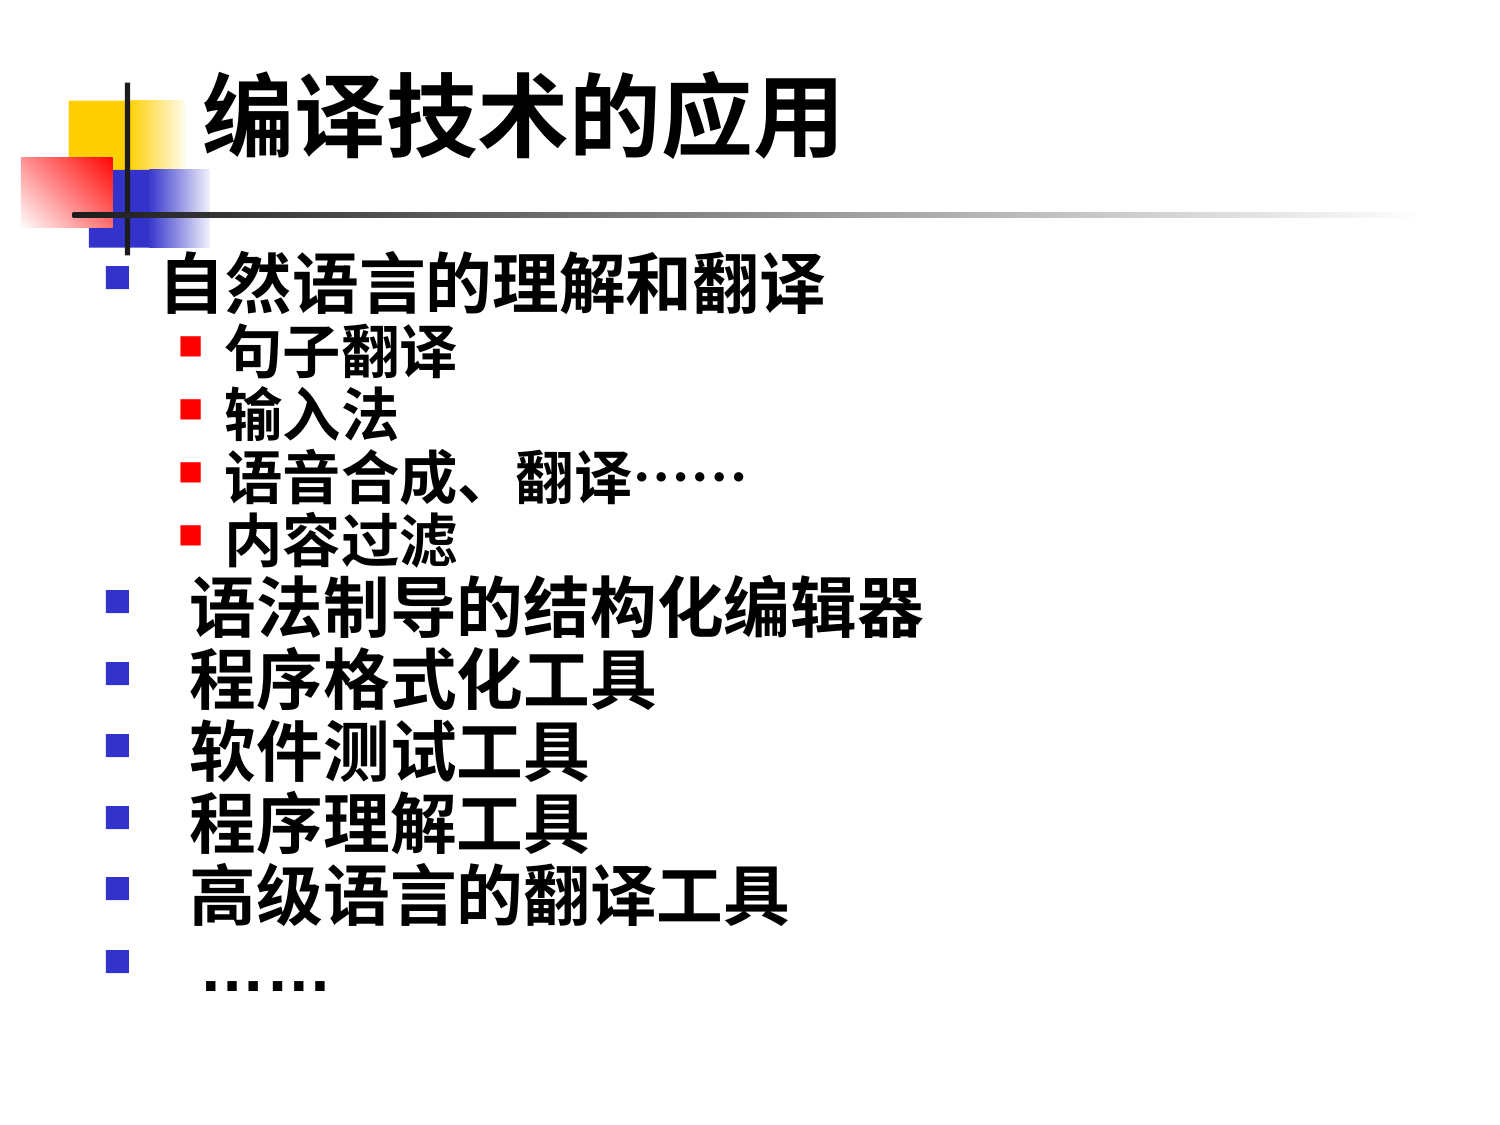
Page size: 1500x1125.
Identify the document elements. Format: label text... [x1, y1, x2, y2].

list 自然语言的理解和翻译 句子翻译 输入法 语音合成、翻译…… 内容过滤 语法制导的结构化编辑器 程序格式化工具 软件测试工具 程序理解工具 高级语言的翻译工具 …… [87, 243, 1400, 1024]
title 编译技术的应用 [187, 19, 1125, 209]
